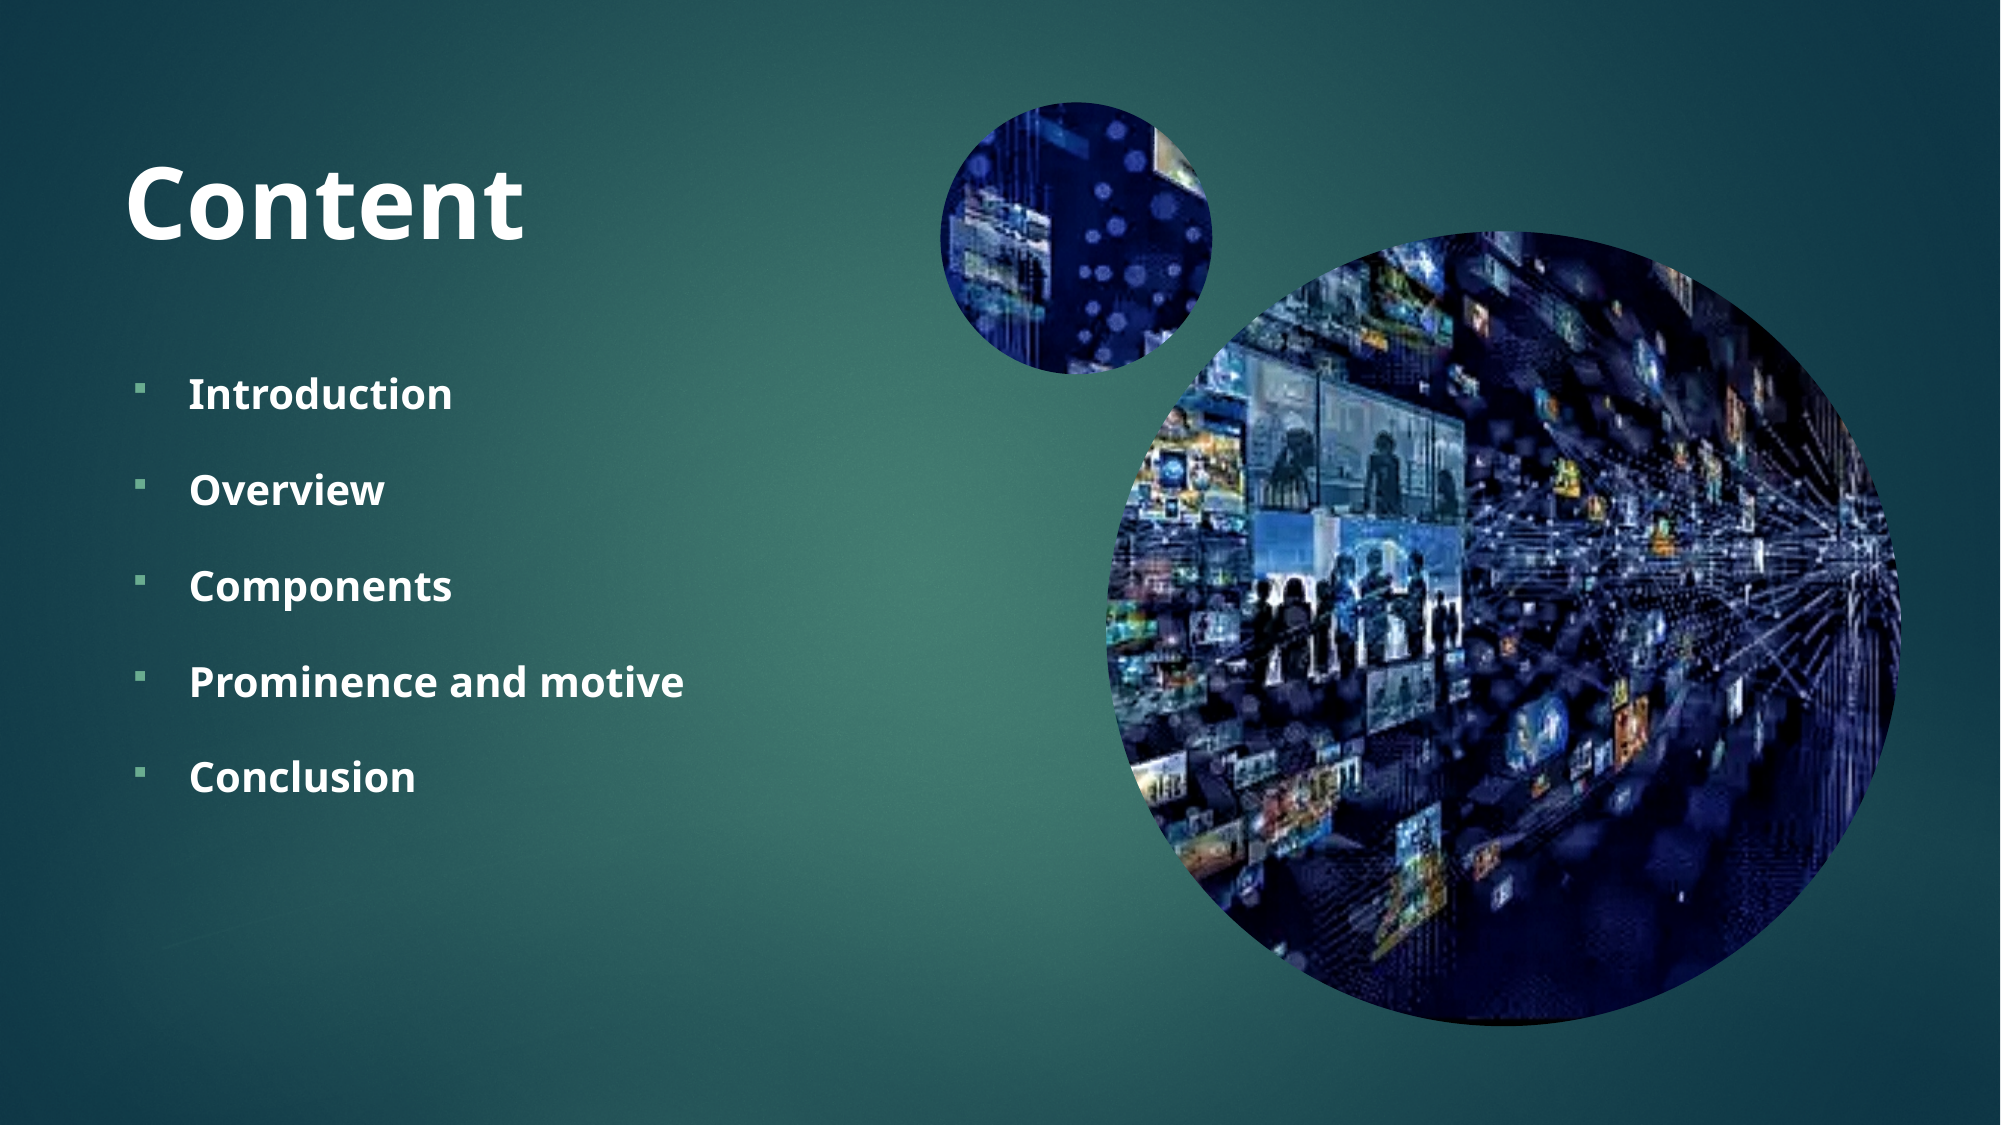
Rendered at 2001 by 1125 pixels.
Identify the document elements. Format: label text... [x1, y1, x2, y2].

picture [940, 102, 1902, 1027]
title Content [108, 132, 810, 269]
list Introduction Overview Components Prominence and motive Conclusion [117, 335, 819, 920]
